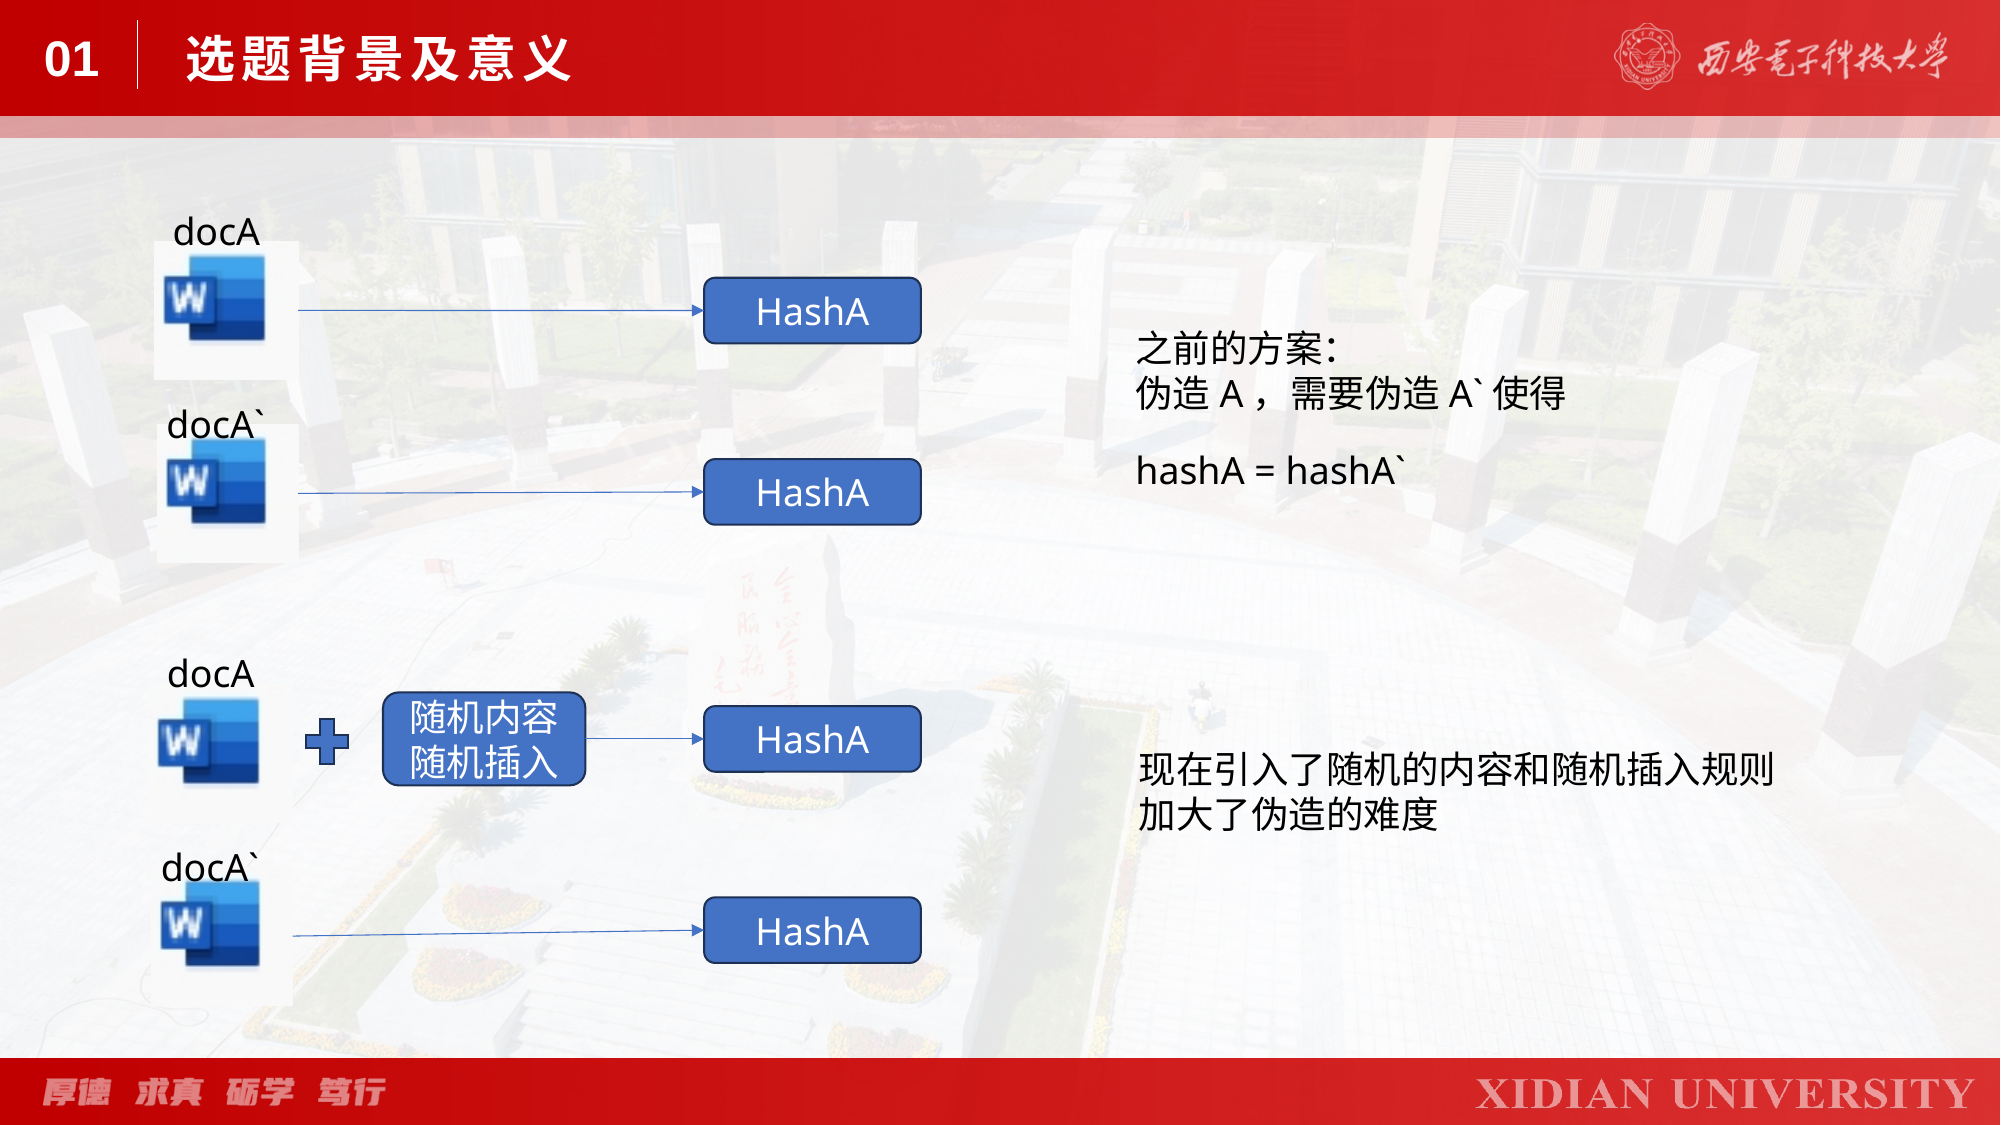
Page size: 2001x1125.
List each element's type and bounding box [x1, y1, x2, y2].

picture [151, 866, 293, 1006]
text_box [0, 0, 2000, 1125]
text_box [21, 22, 1975, 1125]
picture [148, 684, 293, 823]
picture [156, 424, 299, 563]
picture [154, 241, 299, 380]
text_box [292, 930, 705, 937]
